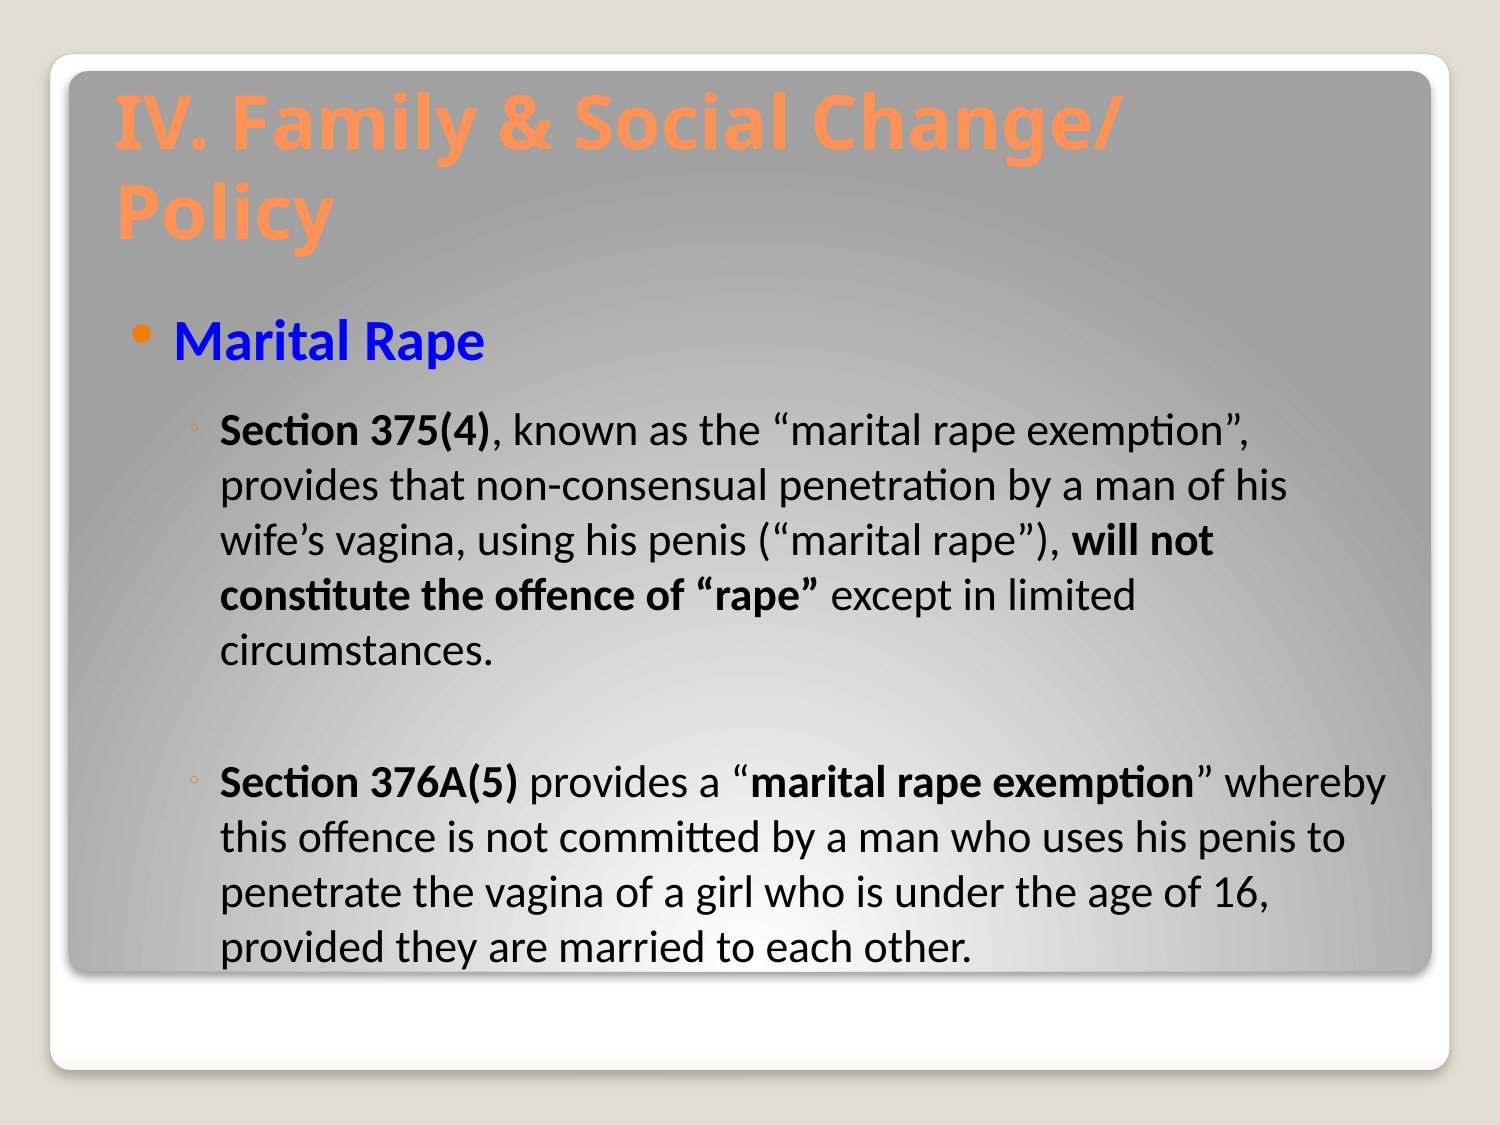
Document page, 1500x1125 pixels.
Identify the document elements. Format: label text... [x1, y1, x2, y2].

list Marital Rape Section 375(4), known as the “marital rape exemption”, provides that non-consensual penetration by a man of his wife’s vagina, using his penis (“marital rape”), will not constitute the offence of “rape” except in limited circumstances. Section 376A(5) provides a “marital rape exemption” whereby this offence is not committed by a man who uses his penis to penetrate the vagina of a girl who is under the age of 16, provided they are married to each other. [99, 287, 1413, 1063]
title IV. Family & Social Change/ Policy [99, 50, 1438, 263]
